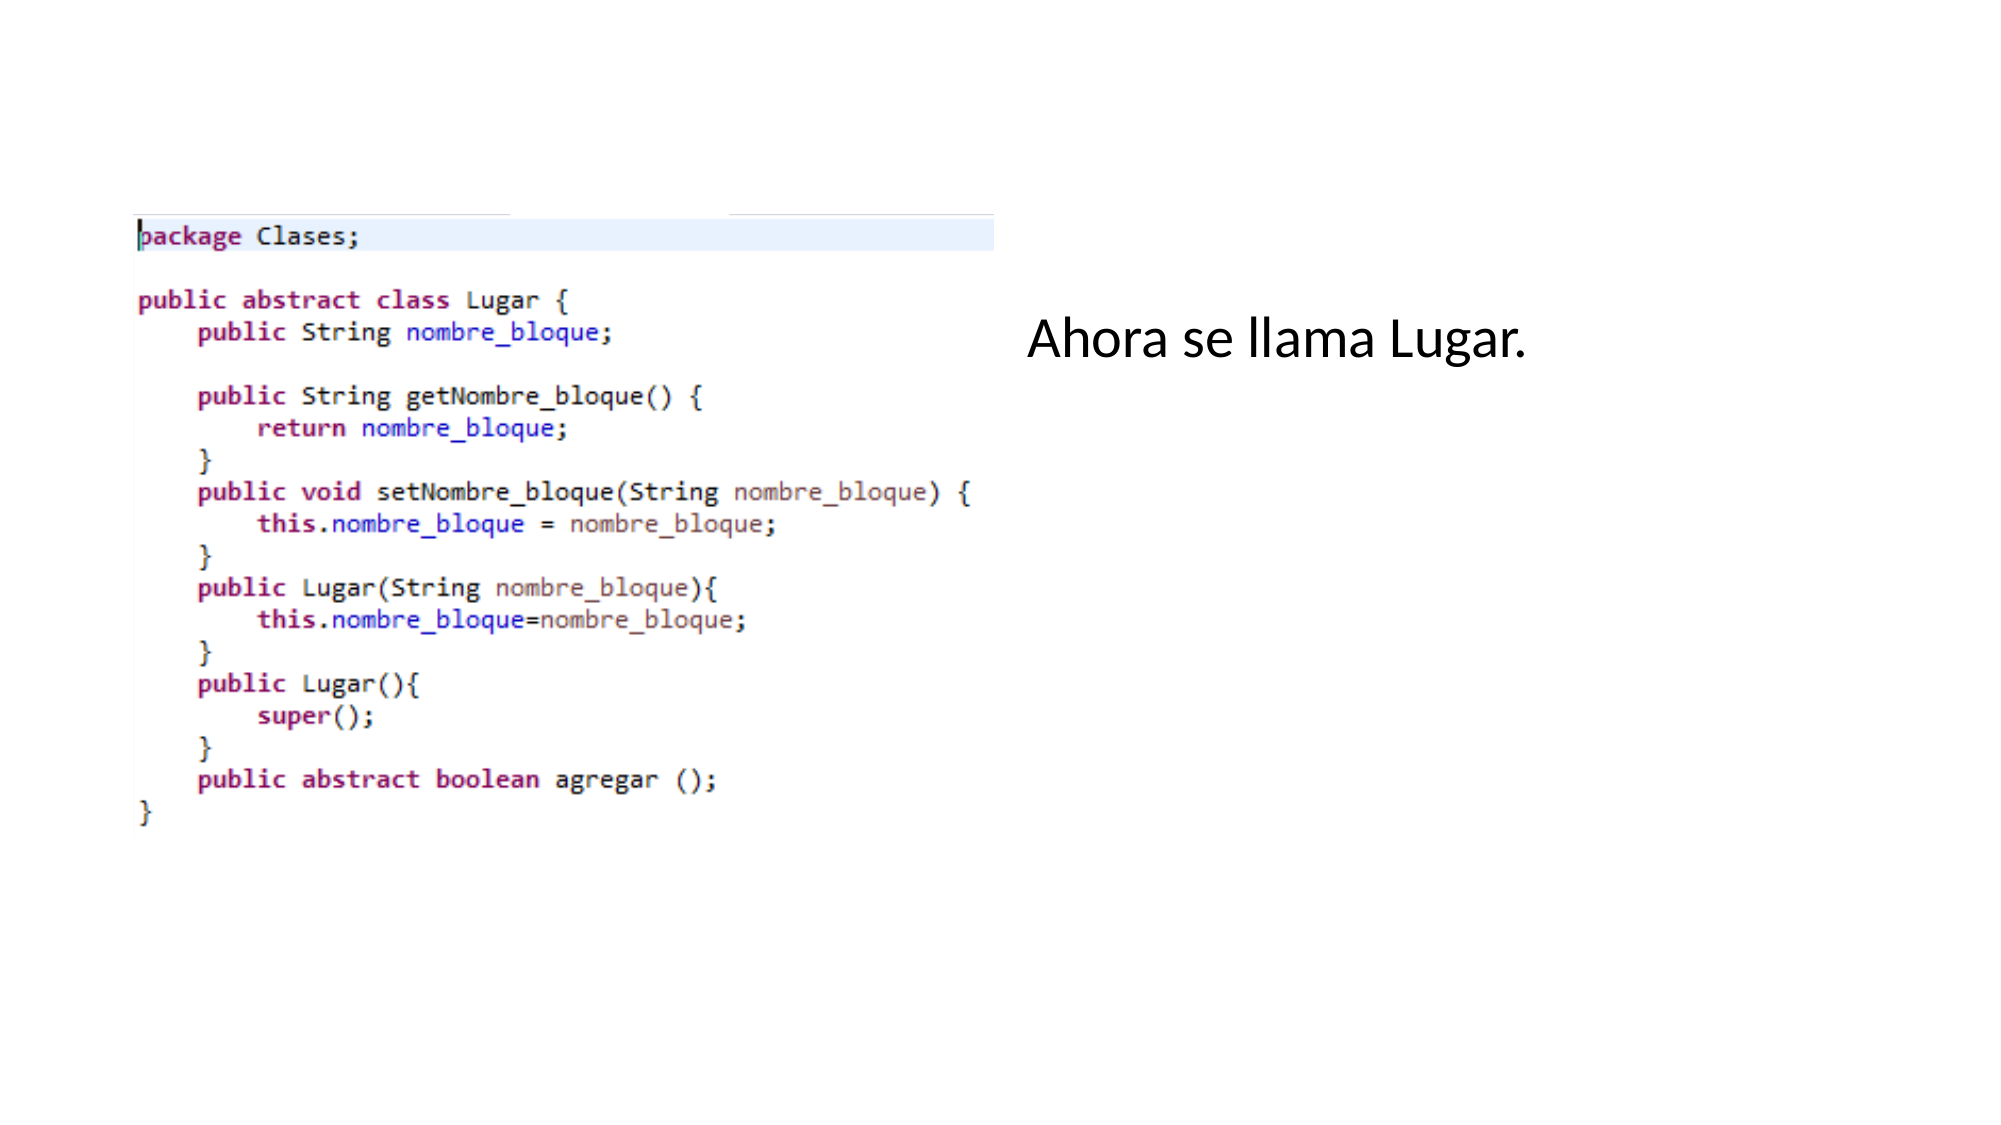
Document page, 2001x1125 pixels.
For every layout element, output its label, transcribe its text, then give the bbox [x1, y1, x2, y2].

list Ahora se llama Lugar. [1012, 299, 1863, 1014]
picture [133, 214, 994, 836]
